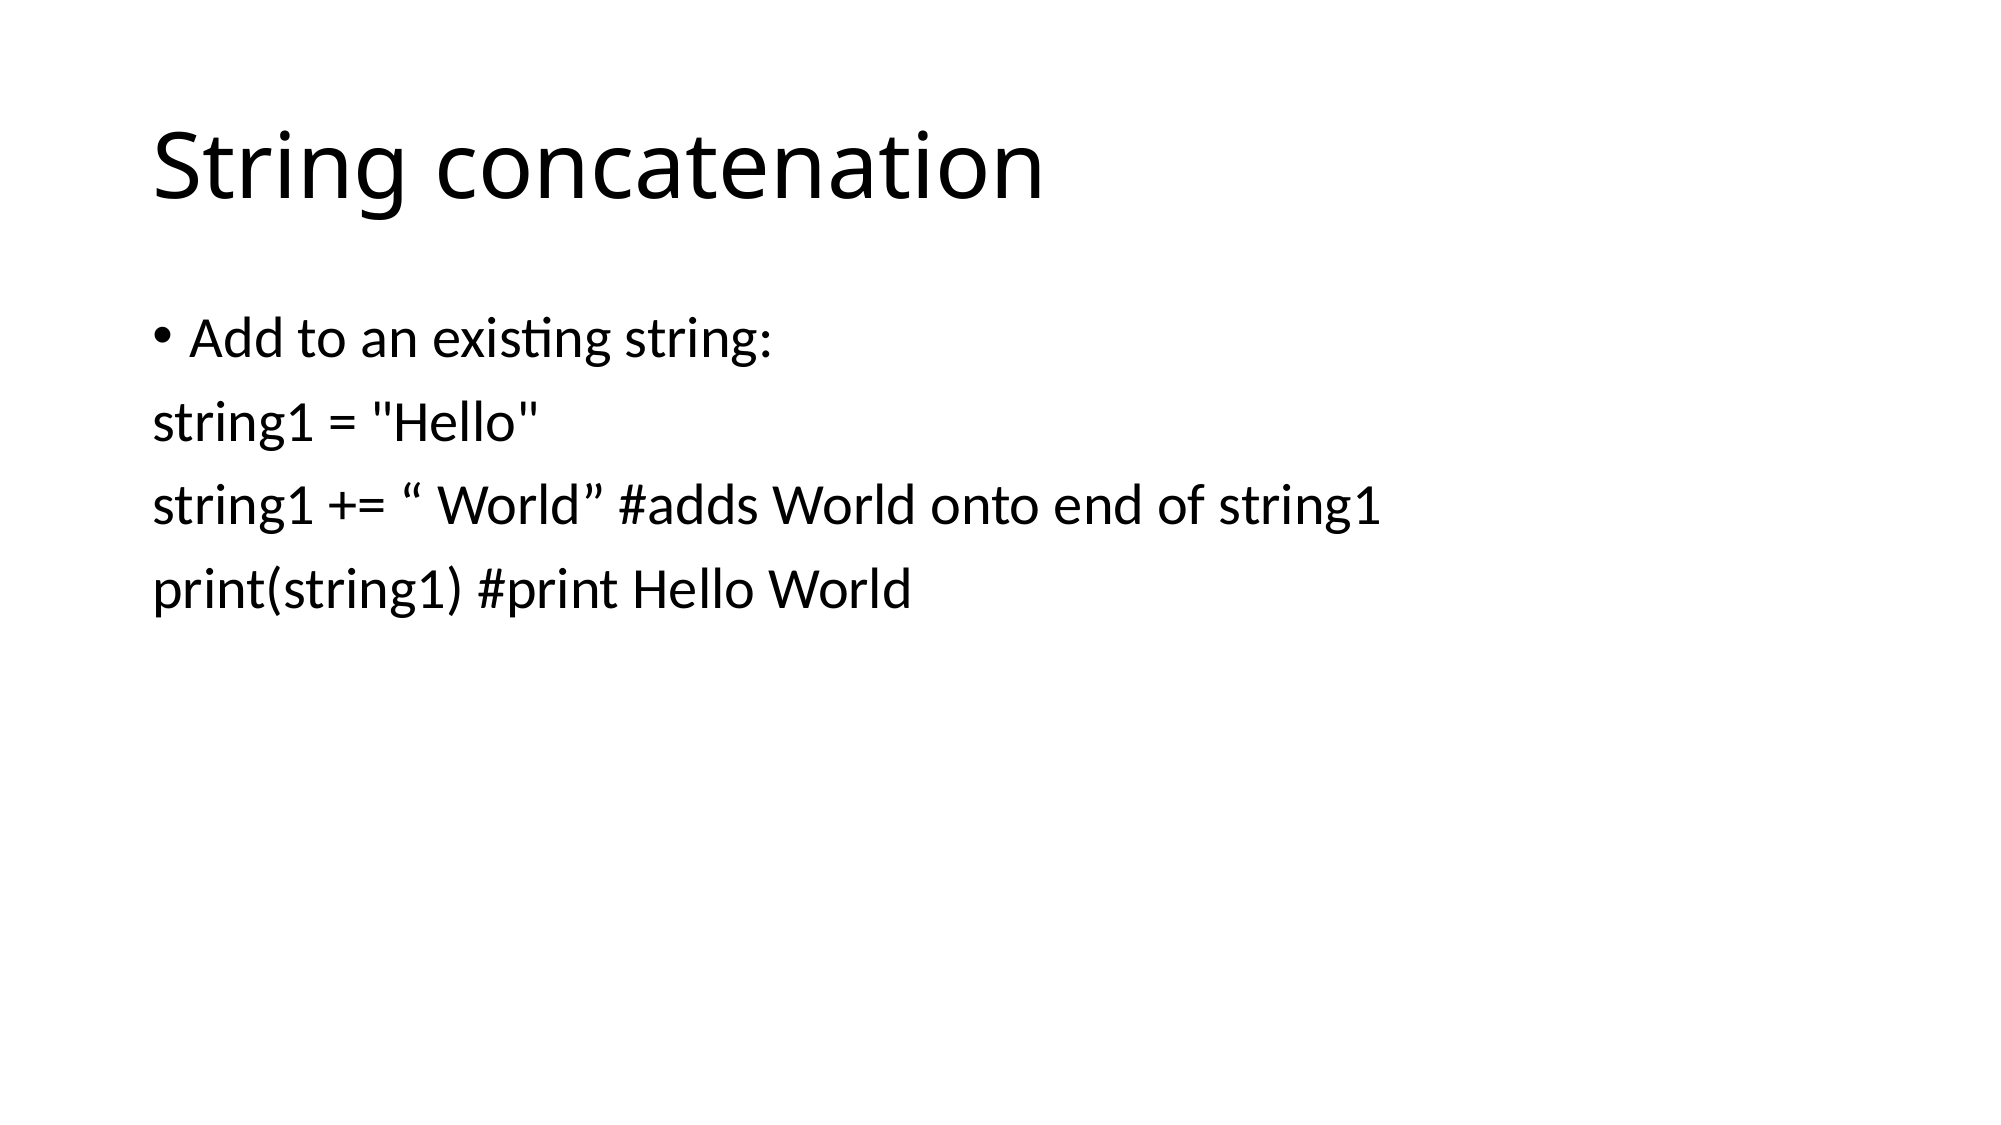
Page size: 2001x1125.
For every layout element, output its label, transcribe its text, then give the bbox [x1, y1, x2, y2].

title String concatenation [137, 59, 1863, 278]
list Add to an existing string: string1 = "Hello" string1 += “ World” #adds World onto end of string1 print(string1) #print Hello World [137, 299, 1863, 1014]
